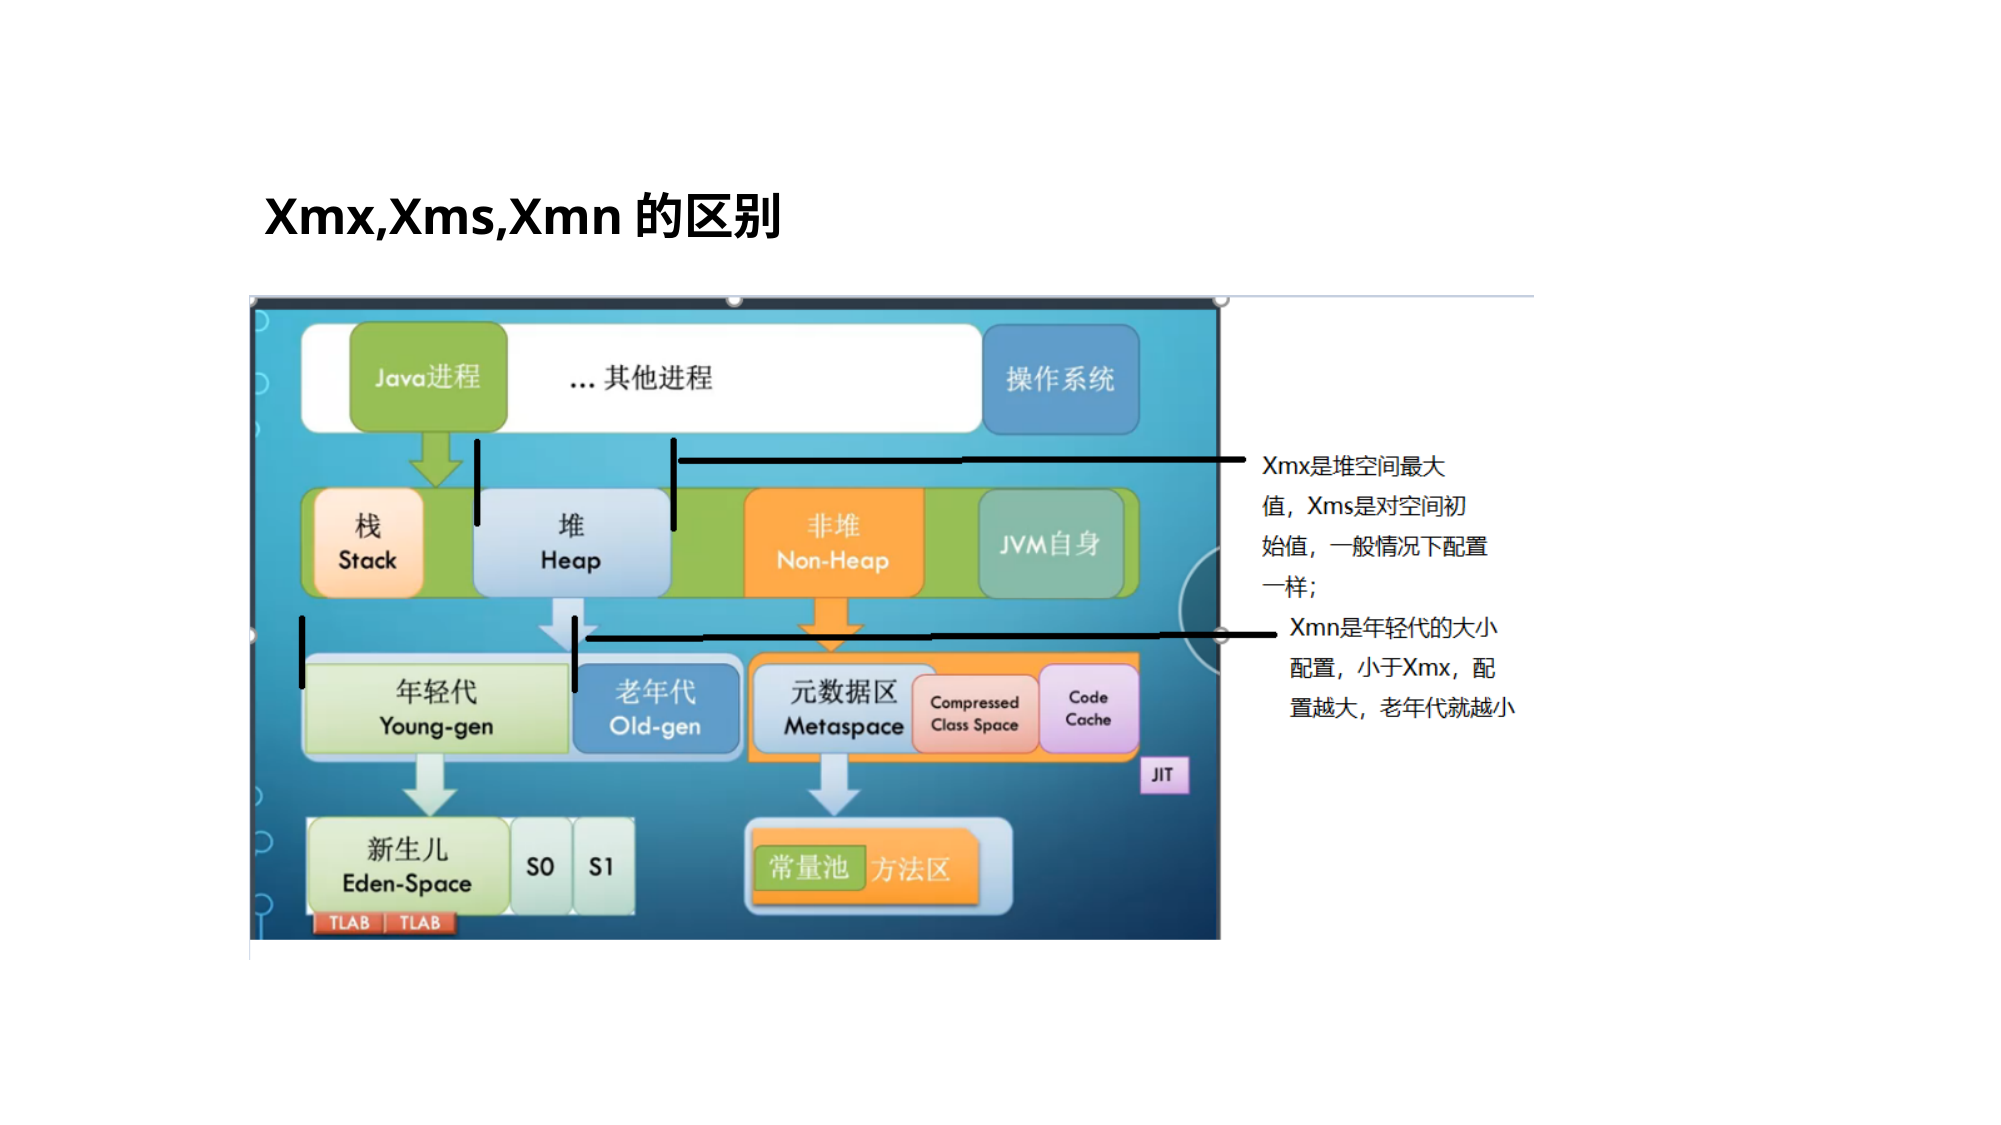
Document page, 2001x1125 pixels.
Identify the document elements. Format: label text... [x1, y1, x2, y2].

title Xmx,Xms,Xmn的区别 [249, 184, 1750, 253]
picture [249, 295, 1534, 960]
